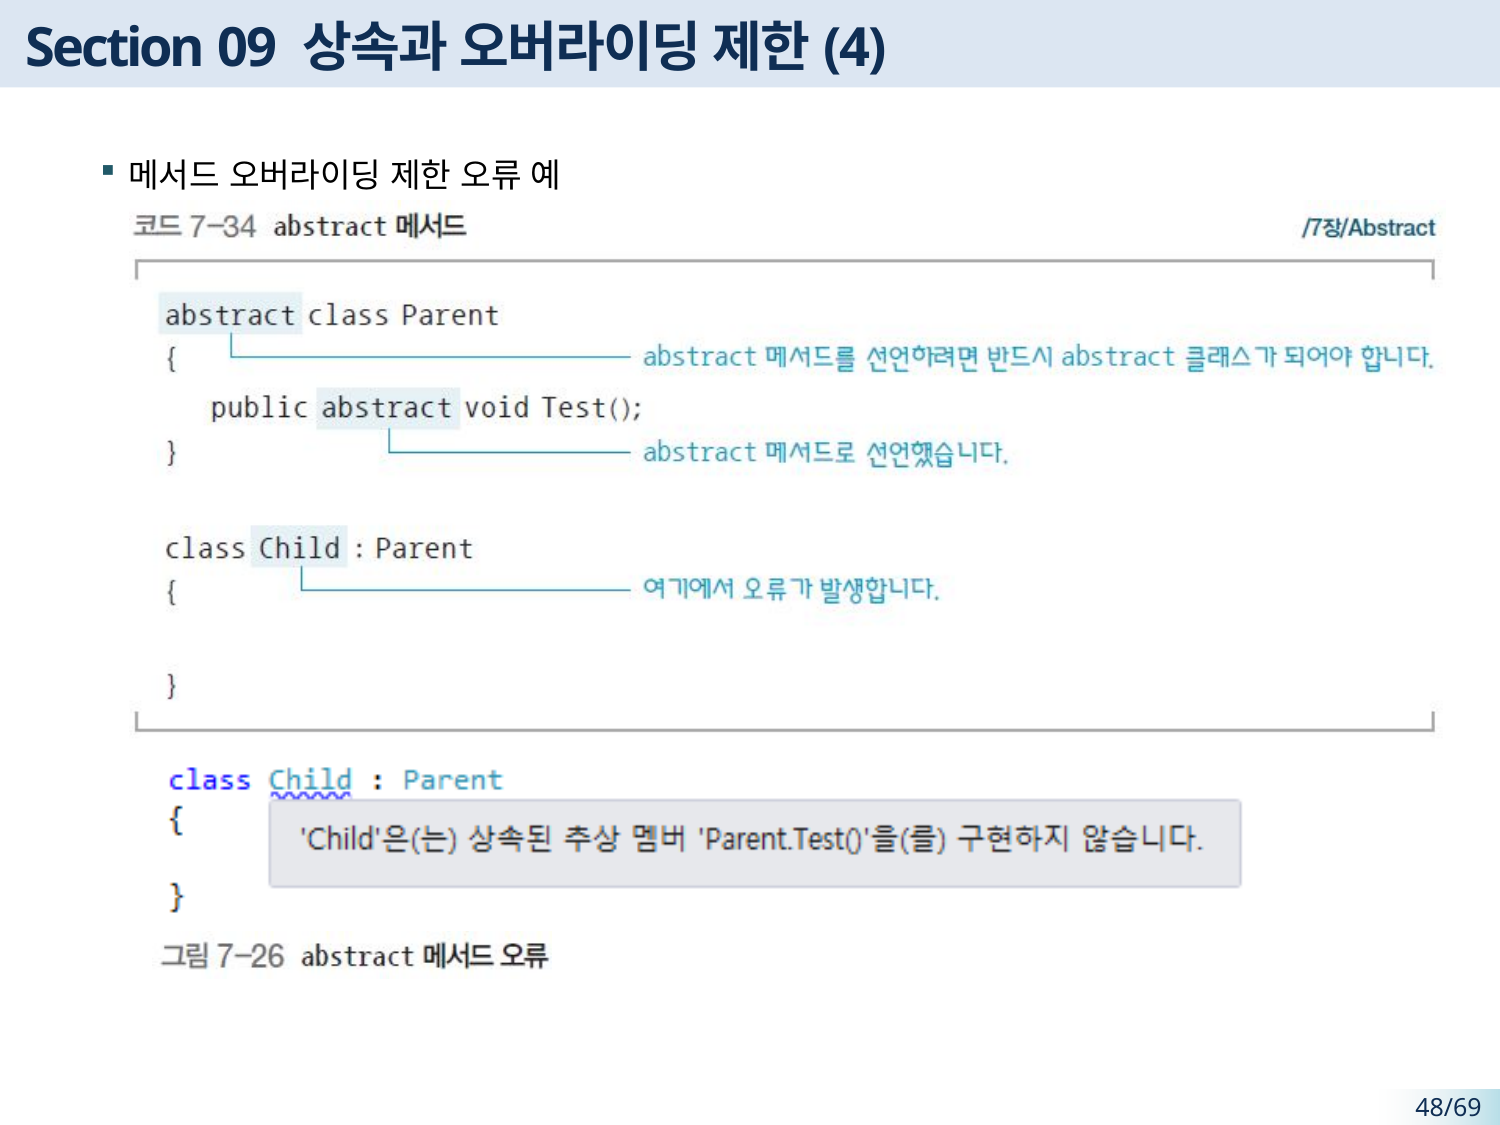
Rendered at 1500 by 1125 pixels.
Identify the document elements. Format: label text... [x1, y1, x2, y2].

list 메서드 오버라이딩 제한 오류 예 [10, 126, 1481, 1057]
title Section 09 상속과 오버라이딩 제한(4) [10, 5, 1288, 84]
picture [129, 200, 1446, 740]
picture [151, 754, 1252, 979]
